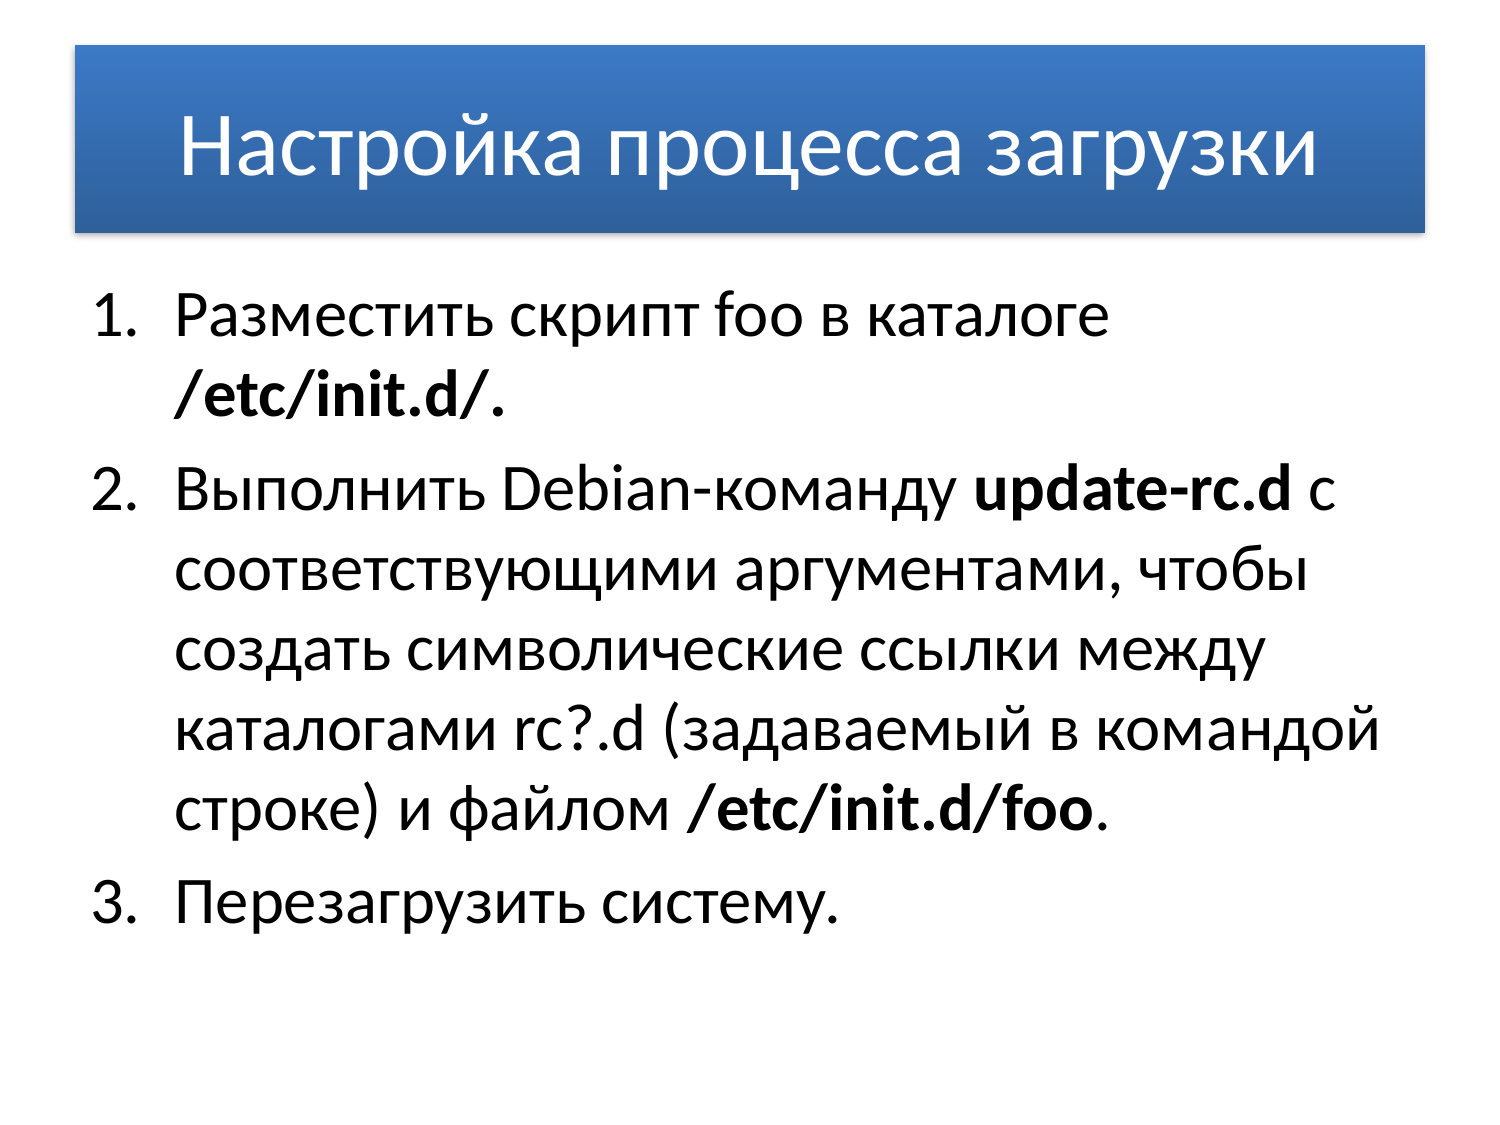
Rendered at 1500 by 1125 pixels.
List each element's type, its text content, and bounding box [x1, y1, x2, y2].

list Разместить скрипт foo в каталоге /etc/init.d/. Выполнить Debian-команду update-rc.d с соответствующими аргументами, чтобы создать символические ссылки между каталогами rc?.d (задаваемый в командой строке) и файлом /etc/init.d/foo. Перезагрузить систему. [75, 262, 1425, 1005]
title Настройка процесса загрузки [75, 45, 1425, 233]
